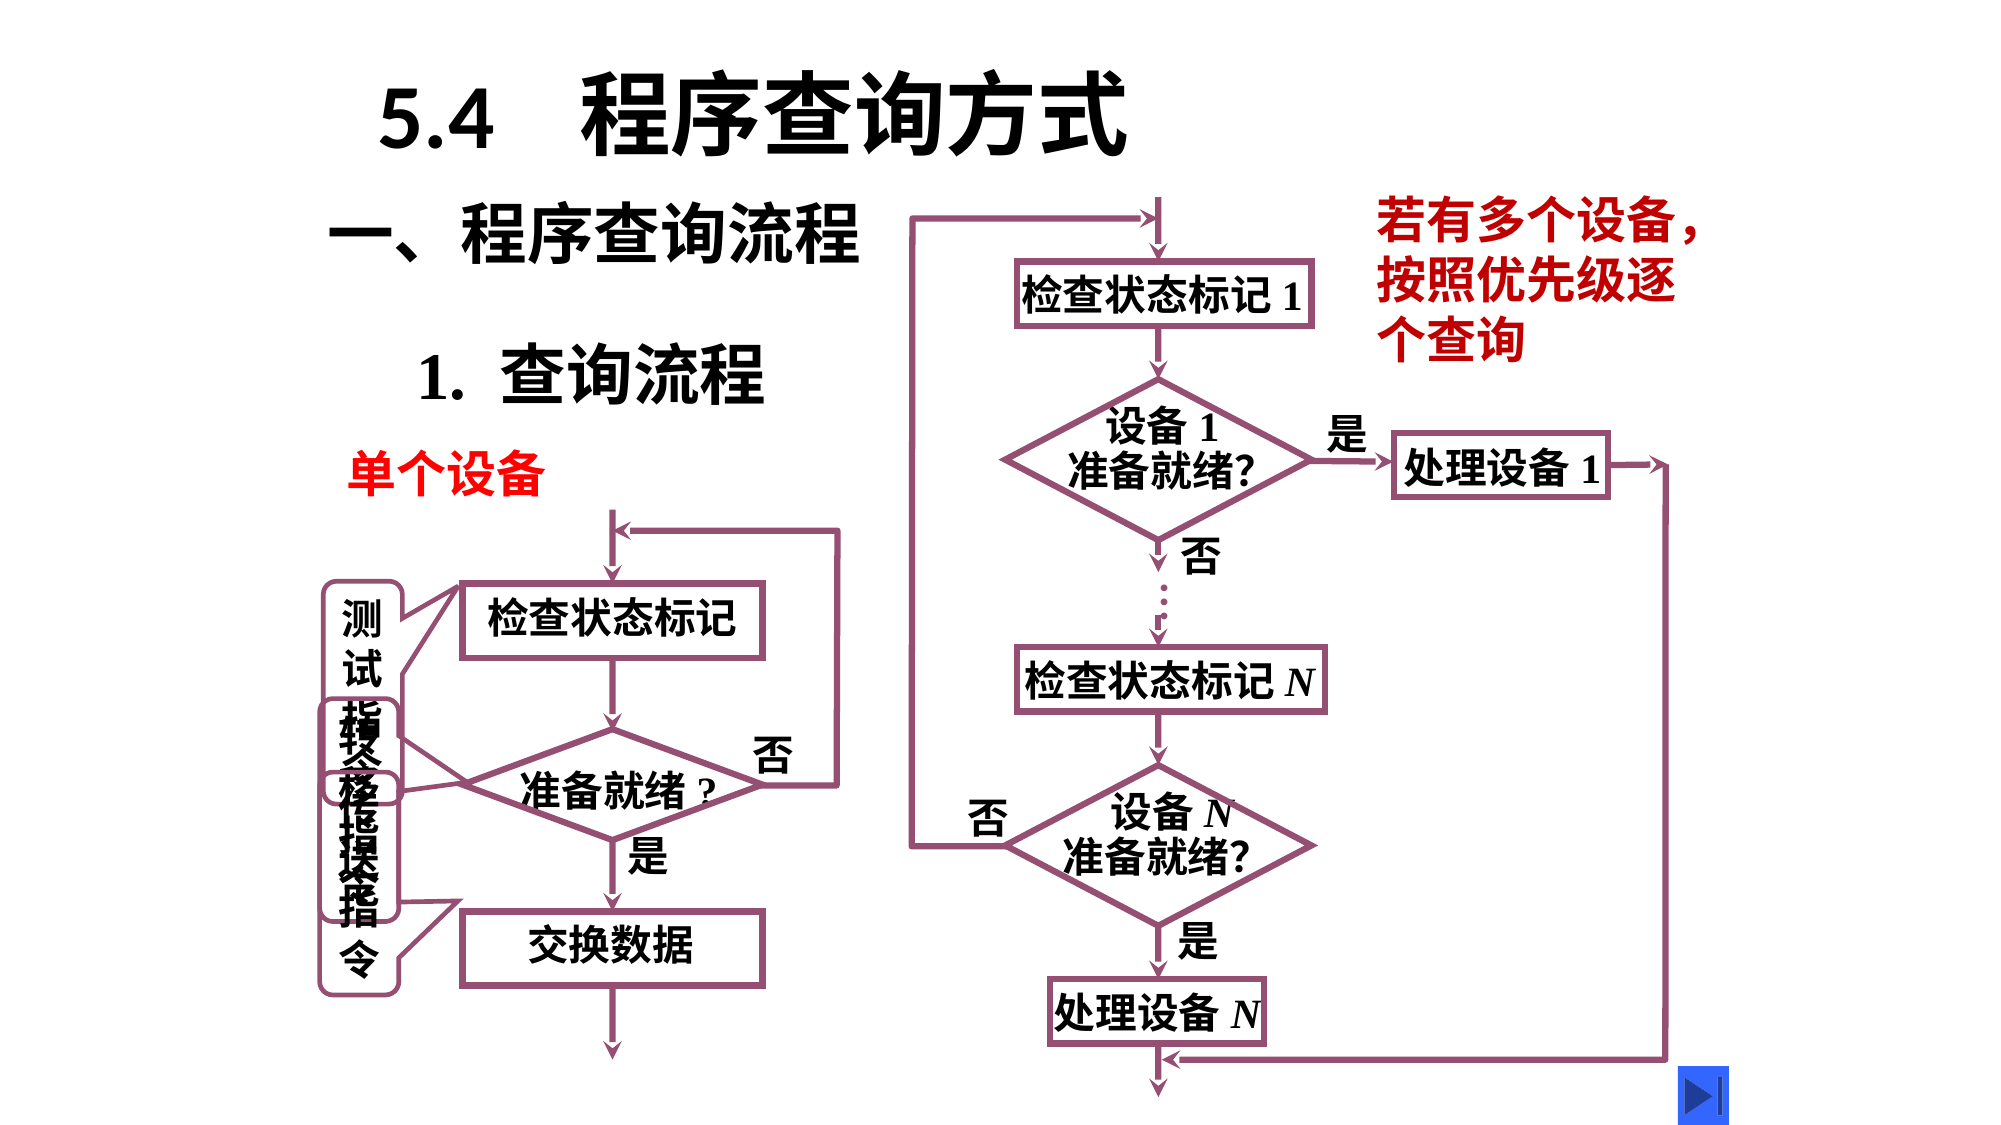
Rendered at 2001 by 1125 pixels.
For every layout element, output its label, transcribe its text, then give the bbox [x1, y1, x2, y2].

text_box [911, 197, 1668, 1098]
text_box 转 移 指 令 [319, 698, 462, 792]
text_box 单个设备 [331, 434, 625, 510]
title 5.4 程序查询方式 [362, 24, 1638, 213]
text_box 传 送 指 令 [319, 772, 458, 995]
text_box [462, 509, 838, 1060]
text_box 一、程序查询流程 [312, 184, 876, 280]
text_box 测 试 指 令 [323, 581, 459, 737]
text_box 若有多个设备，按照优先级逐个查询 [1361, 181, 1716, 376]
text_box [1677, 1066, 1729, 1125]
text_box 1. 查询流程 [401, 325, 782, 420]
